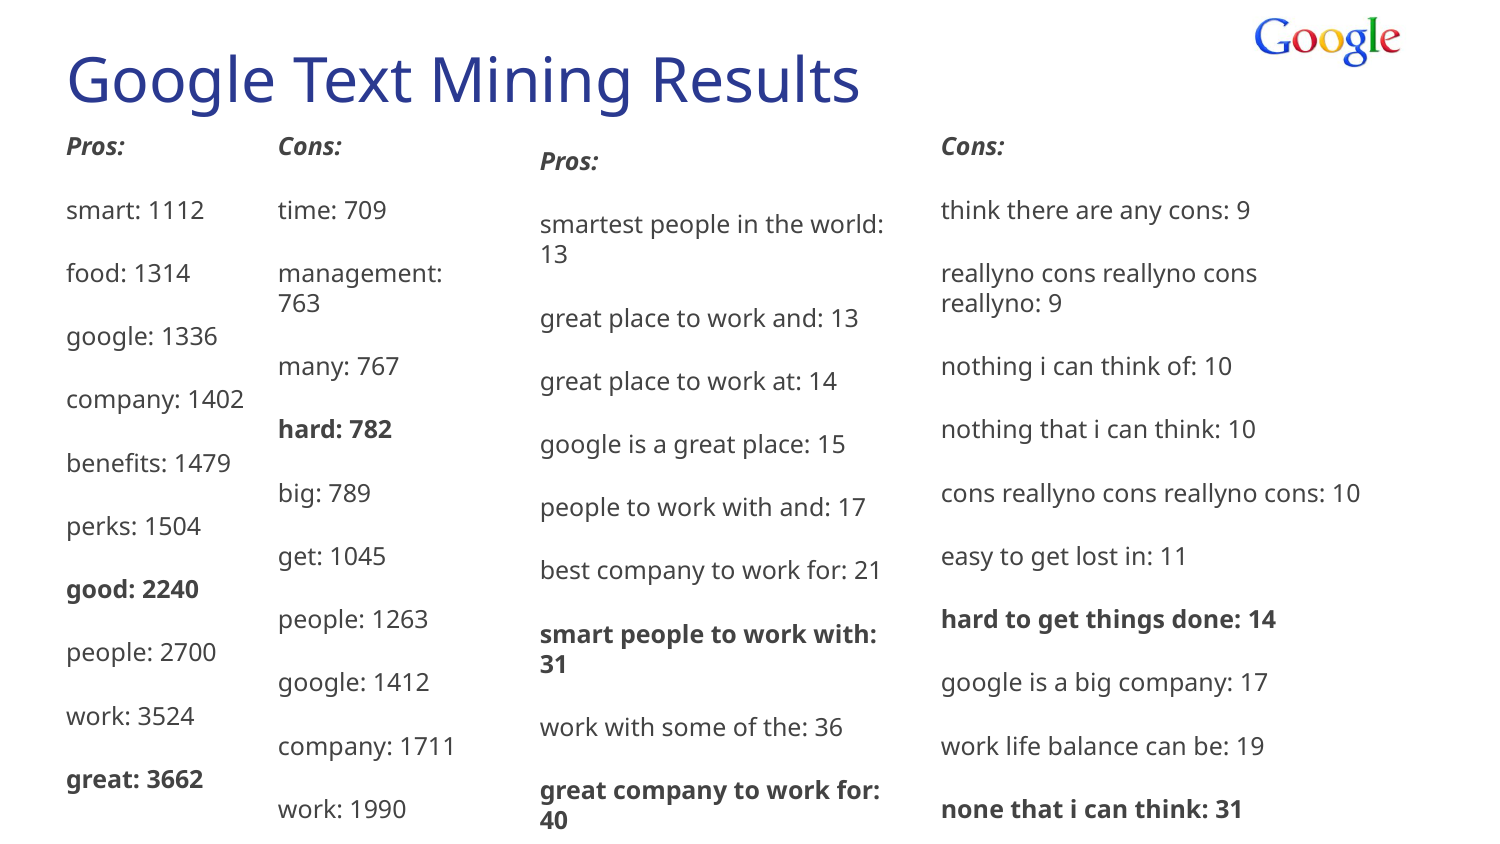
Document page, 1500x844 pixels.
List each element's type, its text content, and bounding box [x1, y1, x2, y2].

list Pros: smartest people in the world: 13 great place to work and: 13 great place to work at: 14 google is a great place: 15 people to work with and: 17 best company to work for: 21 smart people to work with: 31 work with some of the: 36 great company to work for: 40 great people to work with: 41 [524, 130, 926, 714]
title Google Text Mining Results [51, 24, 1449, 125]
list Pros: smart: 1112 food: 1314 google: 1336 company: 1402 benefits: 1479 perks: 1504 good: 2240 people: 2700 work: 3524 great: 3662 [51, 115, 262, 699]
picture [1184, 0, 1477, 70]
list Cons: think there are any cons: 9 reallyno cons reallyno cons reallyno: 9 nothing i can think of: 10 nothing that i can think: 10 cons reallyno cons reallyno cons: 10 easy to get lost in: 11 hard to get things done: 14 google is a big company: 17 work life balance can be: 19 none that i can think: 31 [925, 115, 1378, 699]
list Cons: time: 709 management: 763 many: 767 hard: 782 big: 789 get: 1045 people: 1263 google: 1412 company: 1711 work: 1990 [262, 115, 502, 699]
